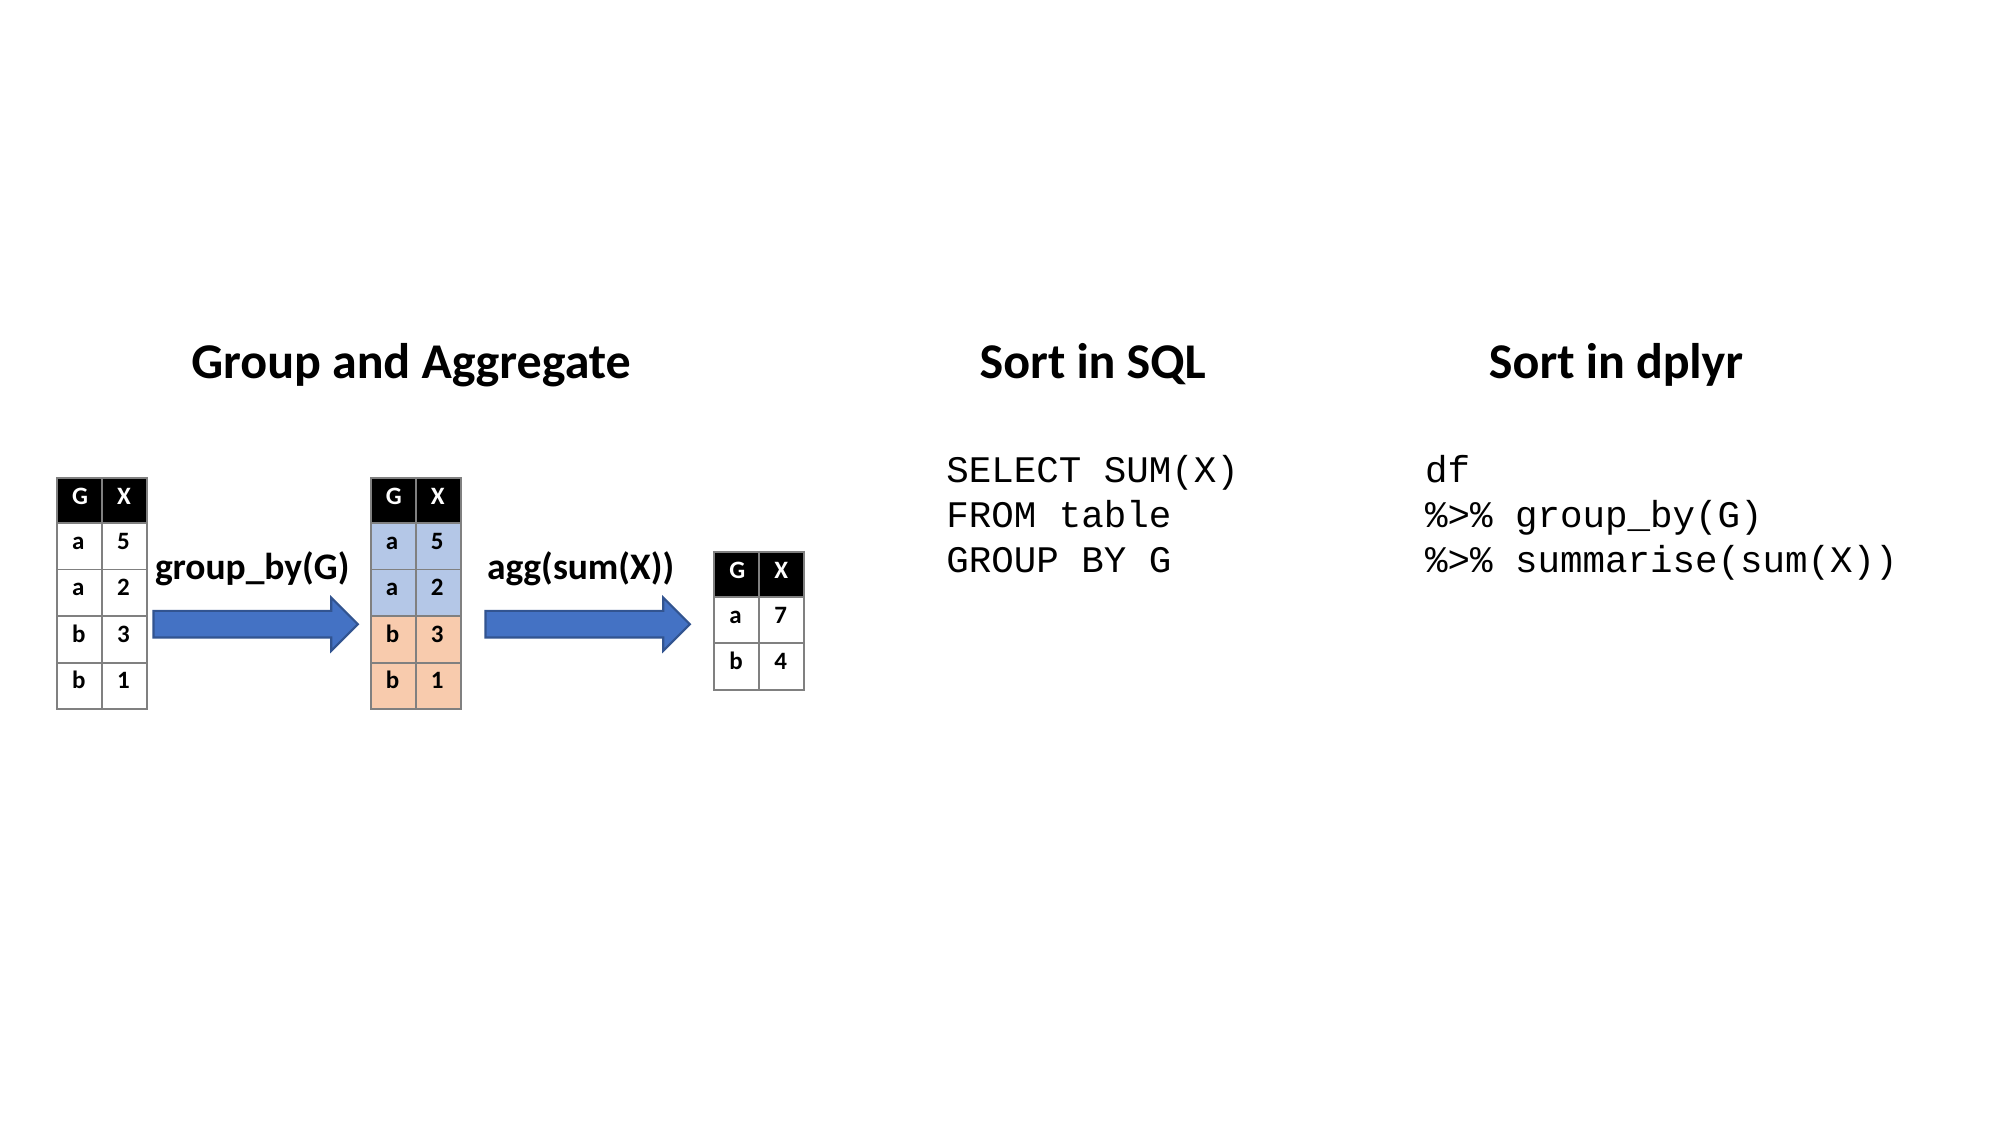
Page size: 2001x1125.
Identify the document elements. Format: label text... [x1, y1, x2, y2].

table_header X [760, 553, 803, 596]
table_cell a [715, 598, 758, 642]
table_cell a [58, 524, 101, 569]
table_header X [417, 479, 460, 522]
table_cell 3 [417, 617, 460, 662]
table_header X [103, 479, 146, 522]
table_cell 4 [760, 644, 803, 689]
table_cell b [372, 617, 415, 662]
table_cell 1 [103, 664, 146, 708]
table_cell 2 [417, 570, 460, 615]
table_header G [372, 479, 415, 522]
text_box Sort in dplyr [1474, 321, 1759, 396]
table_cell a [58, 570, 101, 615]
table_cell a [372, 524, 415, 569]
text_box [484, 595, 692, 654]
text_box Sort in SQL [964, 321, 1221, 396]
text_box SELECT SUM(X) FROM table GROUP BY G [931, 437, 1254, 588]
table_header G [715, 553, 758, 596]
text_box [152, 595, 360, 654]
table_cell 2 [103, 570, 146, 615]
table_cell 5 [417, 524, 460, 569]
text_box group_by(G) [140, 534, 365, 594]
table_header G [58, 479, 101, 522]
table_cell a [372, 570, 415, 615]
table_cell 1 [417, 664, 460, 708]
table_cell 3 [103, 617, 146, 662]
table_cell b [58, 617, 101, 662]
table_cell b [58, 664, 101, 708]
table_cell b [715, 644, 758, 689]
text_box Group and Aggregate [176, 321, 647, 396]
table_cell b [372, 664, 415, 708]
table_cell 5 [103, 524, 146, 569]
text_box df %>% group_by(G) %>% summarise(sum(X)) [1410, 437, 1913, 588]
table_cell 7 [760, 598, 803, 642]
text_box agg(sum(X)) [472, 534, 690, 594]
